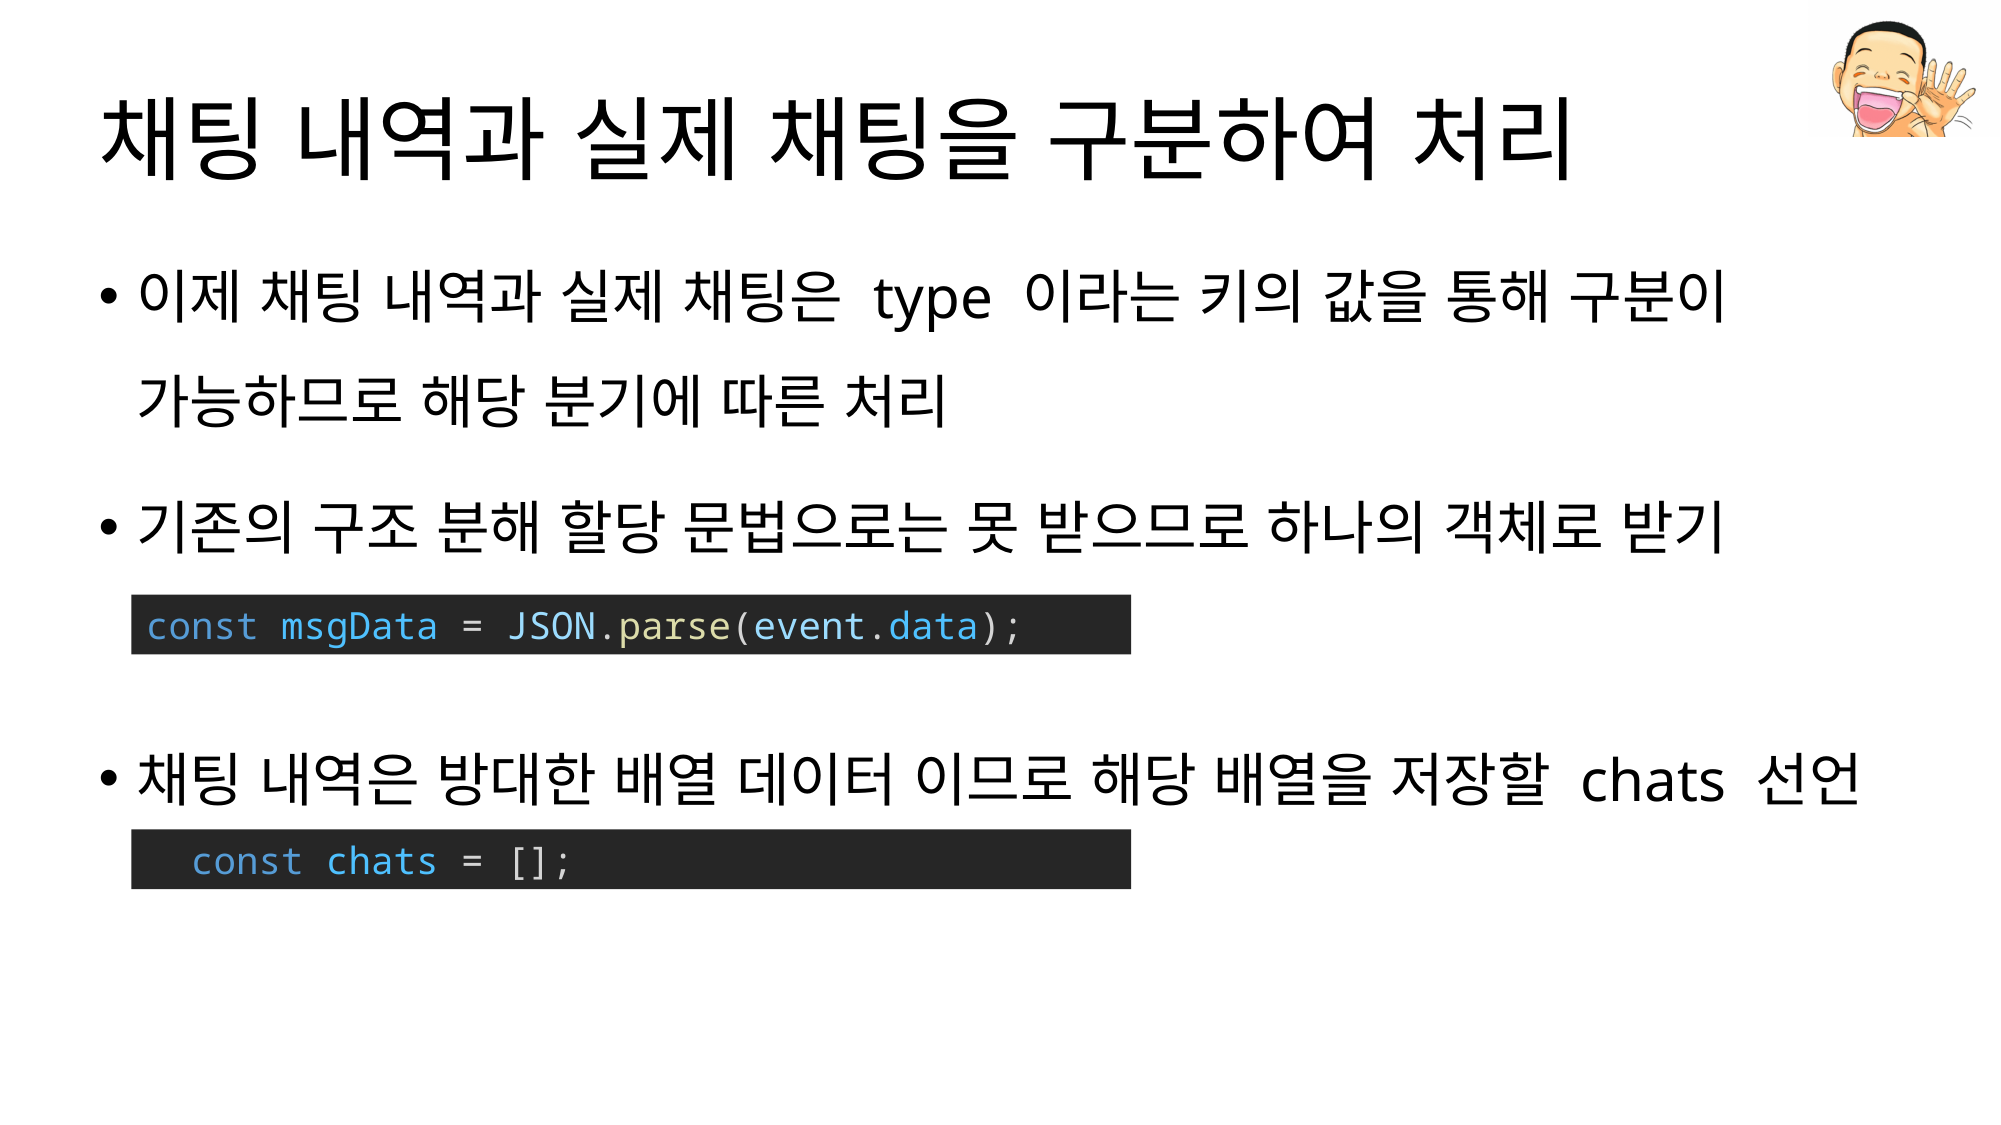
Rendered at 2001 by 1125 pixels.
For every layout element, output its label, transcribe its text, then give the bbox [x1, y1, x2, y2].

text_box const msgData = JSON.parse(event.data); [131, 594, 1132, 655]
list 이제 채팅 내역과 실제 채팅은 type 이라는 키의 값을 통해 구분이 가능하므로 해당 분기에 따른 처리 기존의 구조 분해 할당 문법으로는 못 받으므로 하나의 객체로 받기 채팅 내역은 방대한 배열 데이터 이므로 해당 배열을 저장할 chats 선언 [83, 217, 1931, 1125]
title 채팅 내역과 실제 채팅을 구분하여 처리 [83, 0, 1931, 217]
picture [1931, 0, 2000, 137]
text_box const chats = []; [131, 829, 1132, 890]
